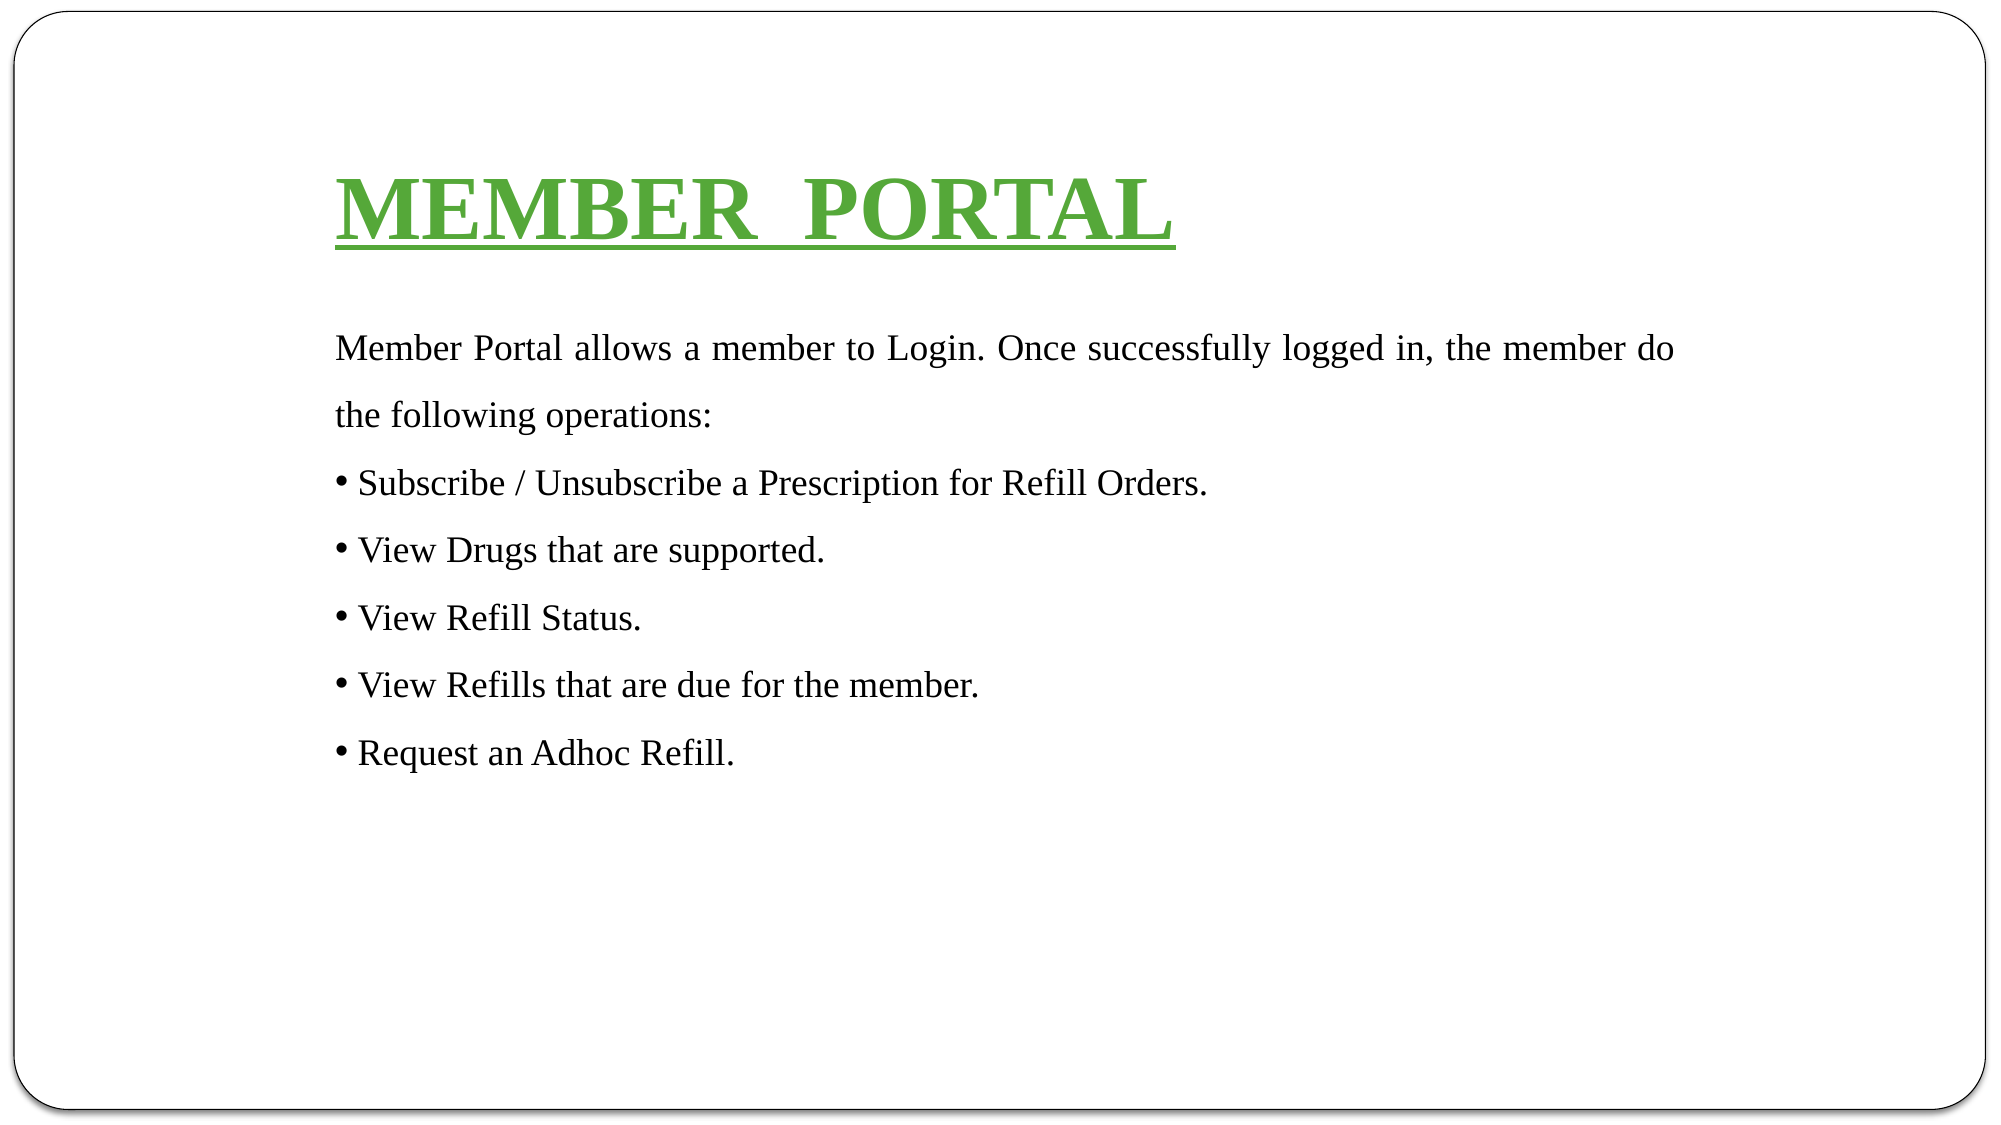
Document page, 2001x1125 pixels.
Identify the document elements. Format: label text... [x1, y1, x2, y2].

text_box MEMBER PORTAL [320, 140, 1317, 266]
text_box Member Portal allows a member to Login. Once successfully logged in, the member do the following operations: Subscribe / Unsubscribe a Prescription for Refill Orders. View Drugs that are supported. View Refill Status. View Refills that are due for the member. Request an Adhoc Refill. [320, 292, 1692, 826]
